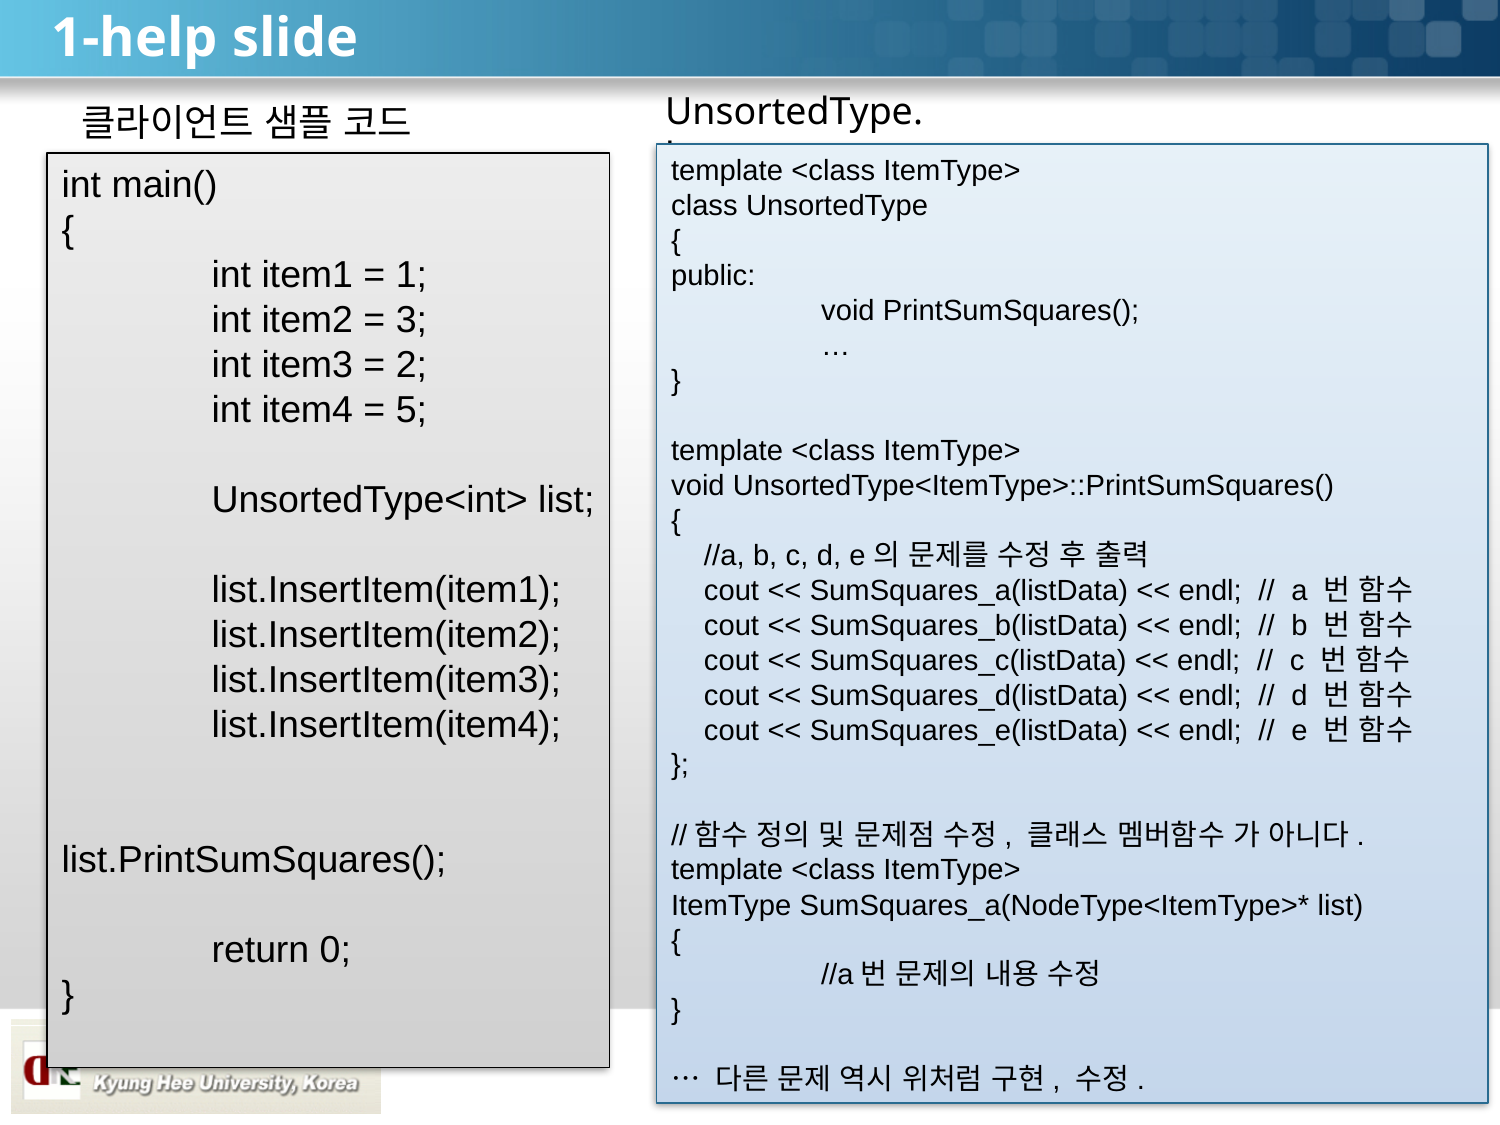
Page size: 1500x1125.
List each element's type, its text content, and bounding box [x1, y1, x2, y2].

title 1-help slide [51, 0, 1500, 99]
text_box template <class ItemType> class UnsortedType { public: void PrintSumSquares(); … } template <class ItemType> void UnsortedType<ItemType>::PrintSumSquares() { //a, b, c, d, e의 문제를 수정 후 출력 cout << SumSquares_a(listData) << endl; // a 번 함수 cout << SumSquares_b(listData) << endl; // b 번 함수 cout << SumSquares_c(listData) << endl; // c 번 함수 cout << SumSquares_d(listData) << endl; // d 번 함수 cout << SumSquares_e(listData) << endl; // e 번 함수 }; //함수 정의 및 문제점 수정, 클래스 멤버함수 가 아니다. template <class ItemType> ItemType SumSquares_a(NodeType<ItemType>* list) { //a번 문제의 내용 수정 } … 다른 문제 역시 위처럼 구현, 수정. [656, 143, 1489, 1104]
text_box 클라이언트 샘플 코드 [66, 91, 428, 152]
picture [0, 0, 1500, 1125]
text_box UnsortedType.h [650, 79, 961, 148]
text_box int main() { int item1 = 1; int item2 = 3; int item3 = 2; int item4 = 5; UnsortedType<int> list; list.InsertItem(item1); list.InsertItem(item2); list.InsertItem(item3); list.InsertItem(item4); list.PrintSumSquares(); return 0; } [46, 152, 610, 1068]
